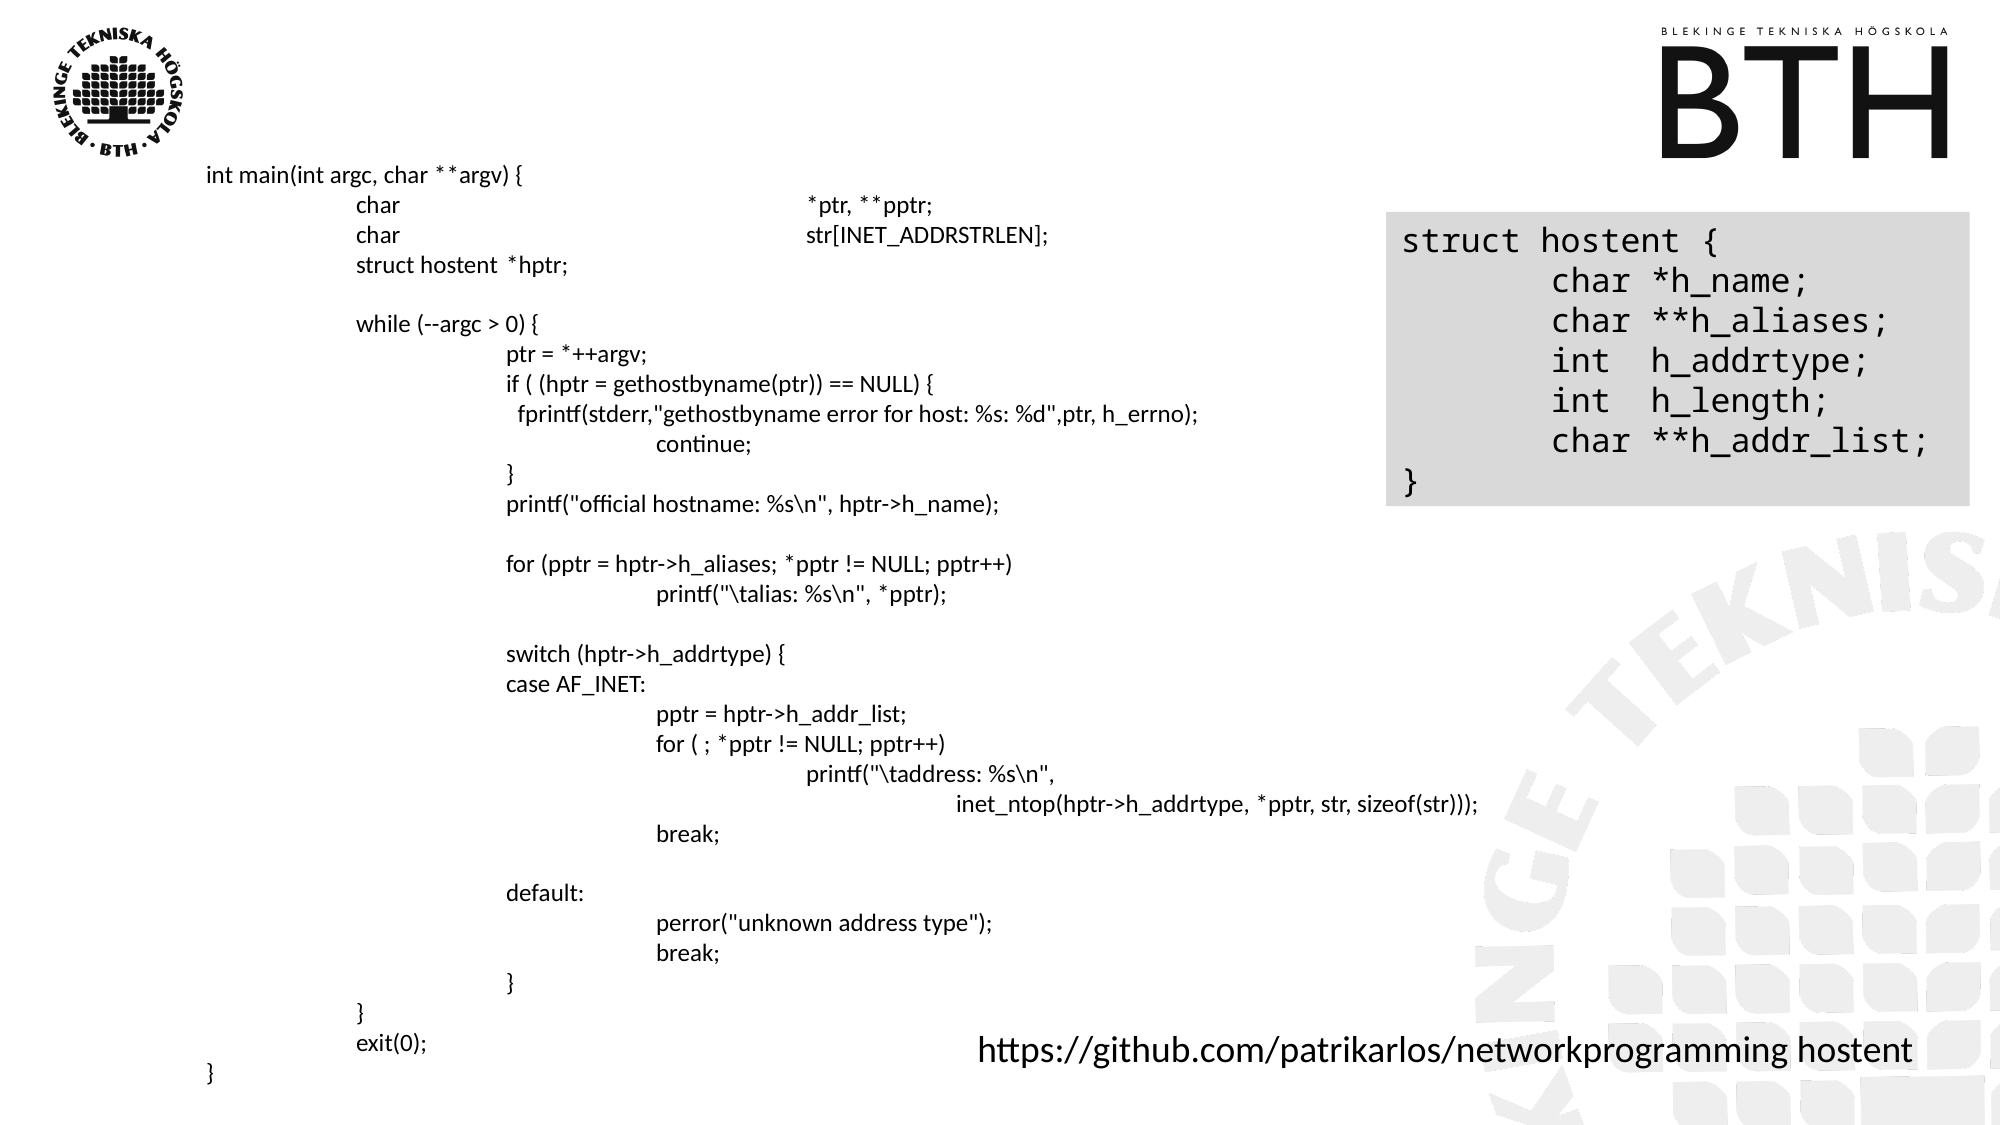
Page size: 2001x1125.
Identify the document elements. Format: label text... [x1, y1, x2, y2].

picture [1656, 21, 1953, 163]
picture [1475, 531, 2000, 1125]
text_box int main(int argc, char **argv) { char *ptr, **pptr; char str[INET_ADDRSTRLEN]; struct hostent *hptr; while (--argc > 0) { ptr = *++argv; if ( (hptr = gethostbyname(ptr)) == NULL) { fprintf(stderr,"gethostbyname error for host: %s: %d",ptr, h_errno); continue; } printf("official hostname: %s\n", hptr->h_name); for (pptr = hptr->h_aliases; *pptr != NULL; pptr++) printf("\talias: %s\n", *pptr); switch (hptr->h_addrtype) { case AF_INET: pptr = hptr->h_addr_list; for ( ; *pptr != NULL; pptr++) printf("\taddress: %s\n", inet_ntop(hptr->h_addrtype, *pptr, str, sizeof(str))); break; default: perror("unknown address type"); break; } } exit(0); } [191, 150, 1596, 1094]
text_box https://github.com/patrikarlos/networkprogramming hostent [962, 1018, 1930, 1078]
picture [47, 21, 189, 163]
text_box struct hostent { char *h_name; char **h_aliases; int h_addrtype; int h_length; char **h_addr_list; } [1386, 211, 1970, 507]
